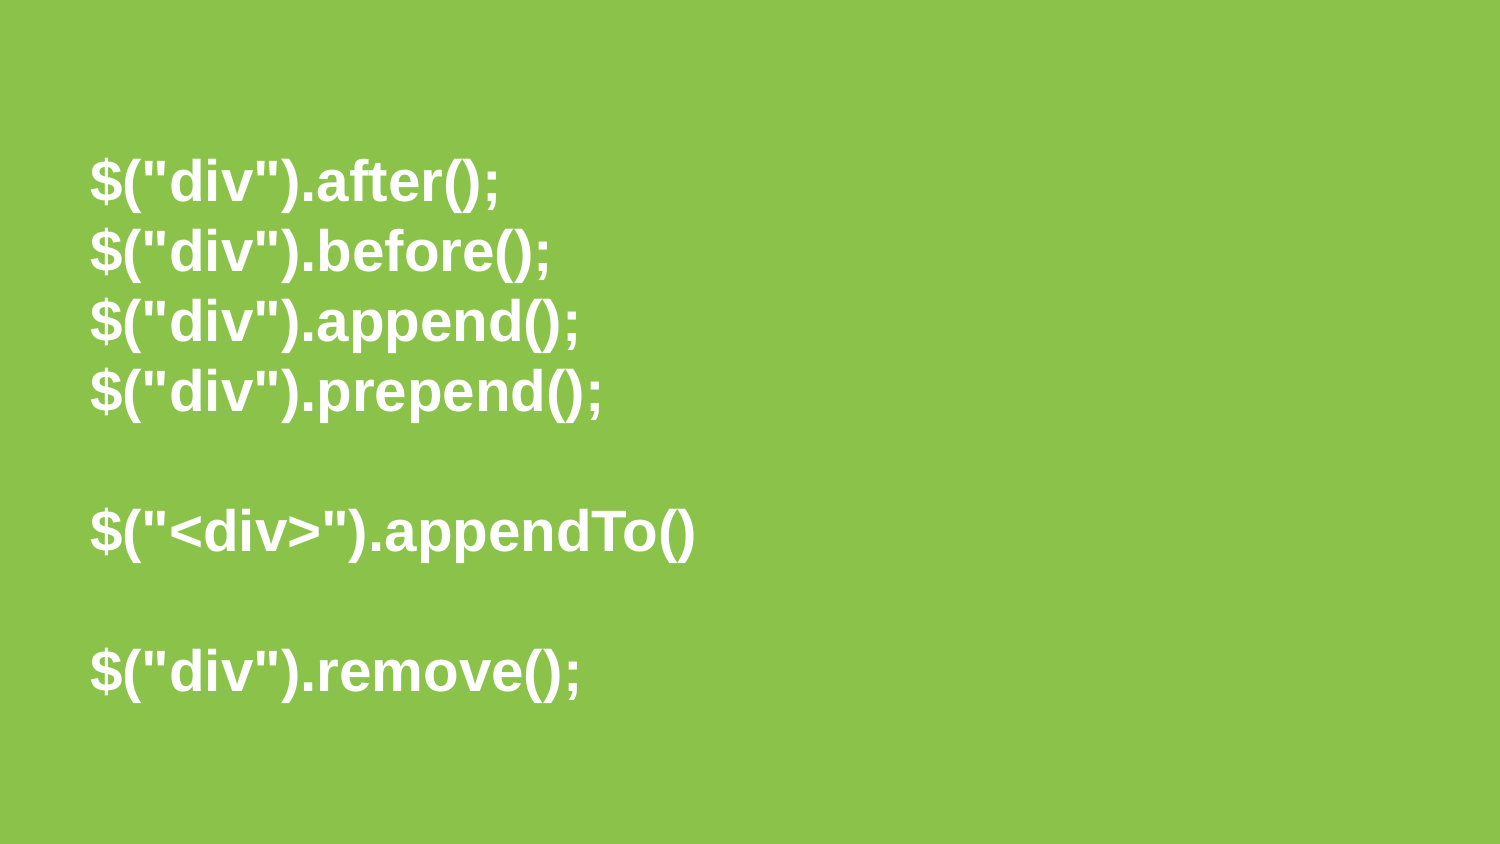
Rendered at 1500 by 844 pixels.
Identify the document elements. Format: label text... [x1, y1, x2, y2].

title $("div").after(); $("div").before(); $("div").append(); $("div").prepend(); $("<div>").appendTo() $("div").remove(); [75, 33, 1425, 812]
